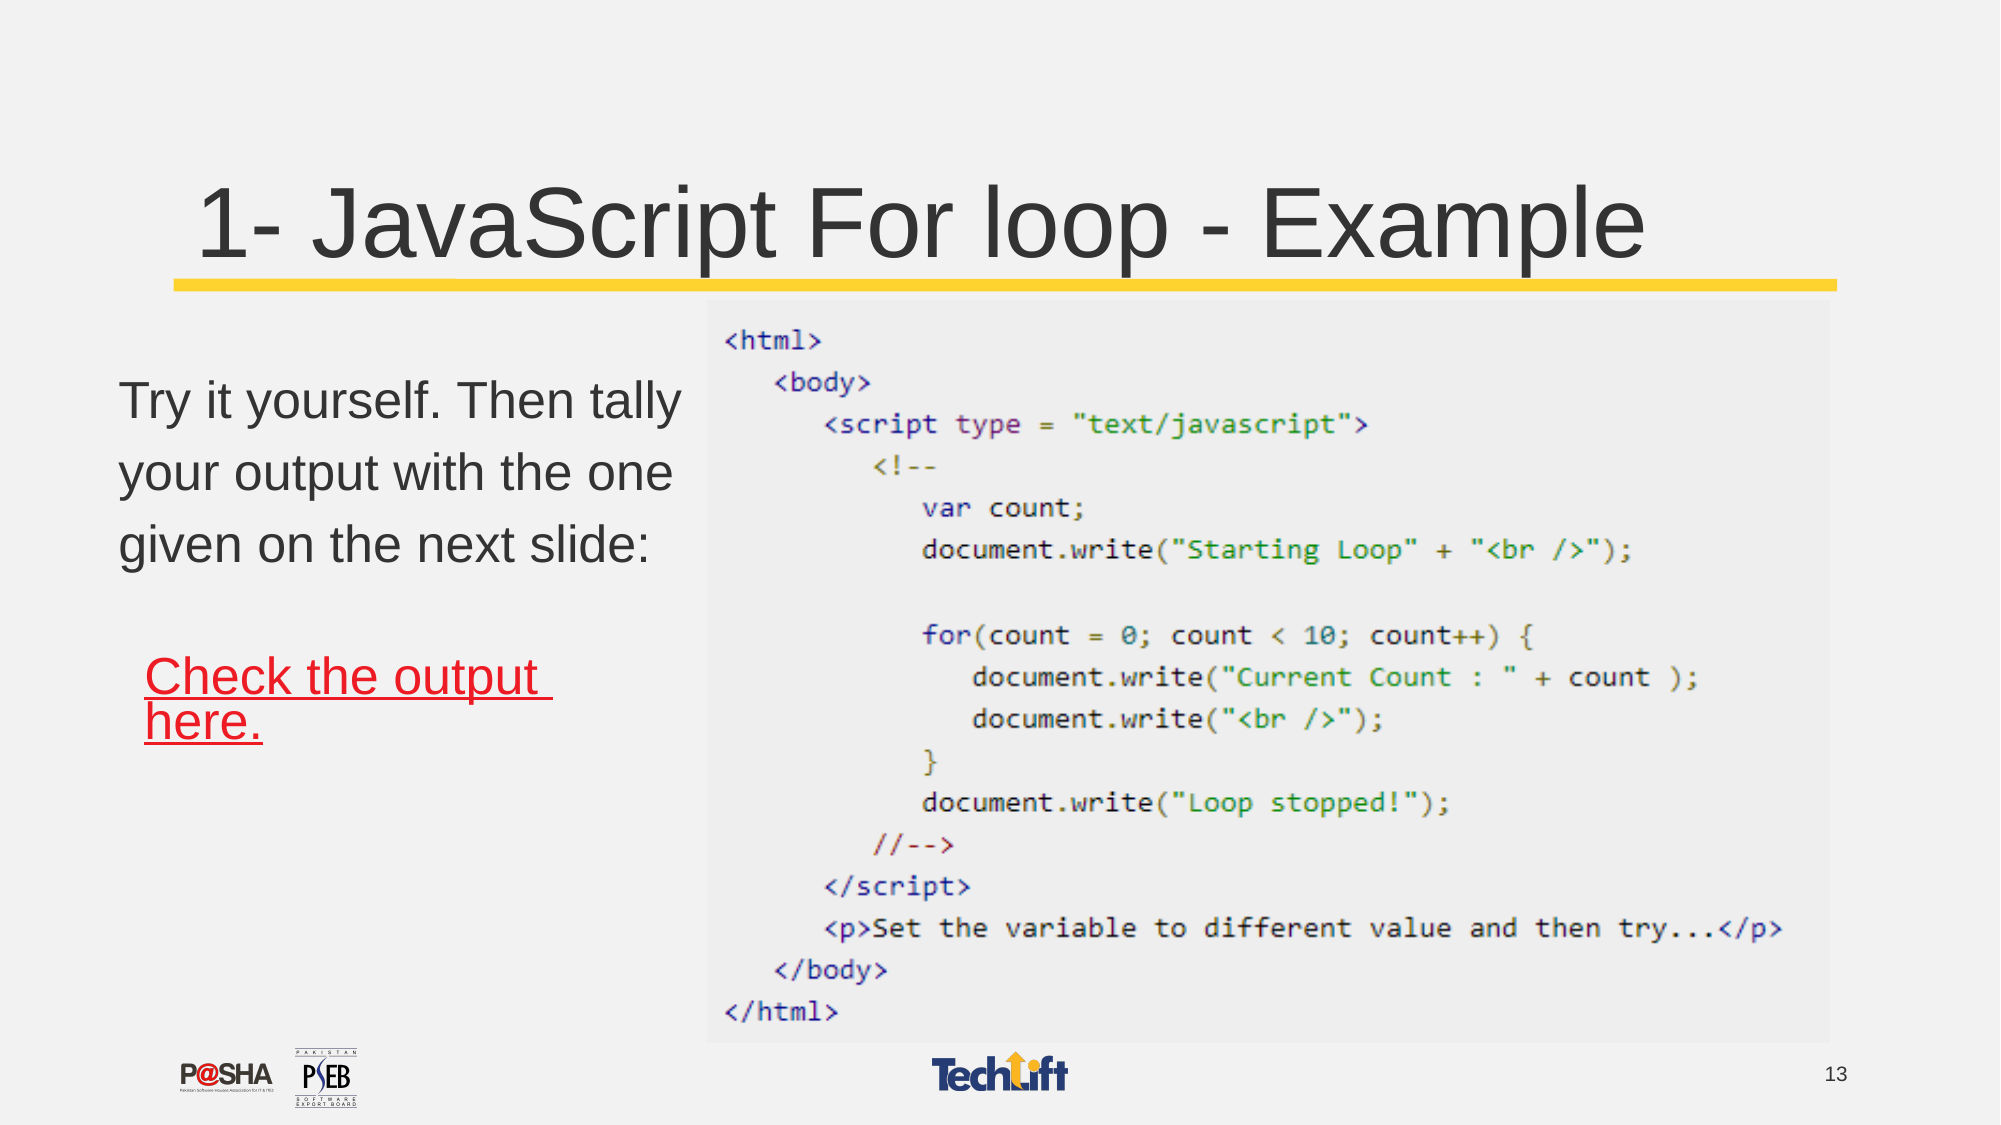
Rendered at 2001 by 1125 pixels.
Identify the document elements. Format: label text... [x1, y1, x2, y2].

picture [180, 1063, 274, 1093]
picture [707, 300, 1831, 1043]
title 1- JavaScript For loop - Example [180, 47, 1830, 285]
picture [295, 1048, 357, 1108]
picture [932, 1051, 1068, 1091]
list Try it yourself. Then tally your output with the one given on the next slide: [118, 350, 695, 622]
slide_number ‹#› [1412, 1042, 1863, 1103]
list Check the output here. [144, 641, 577, 774]
